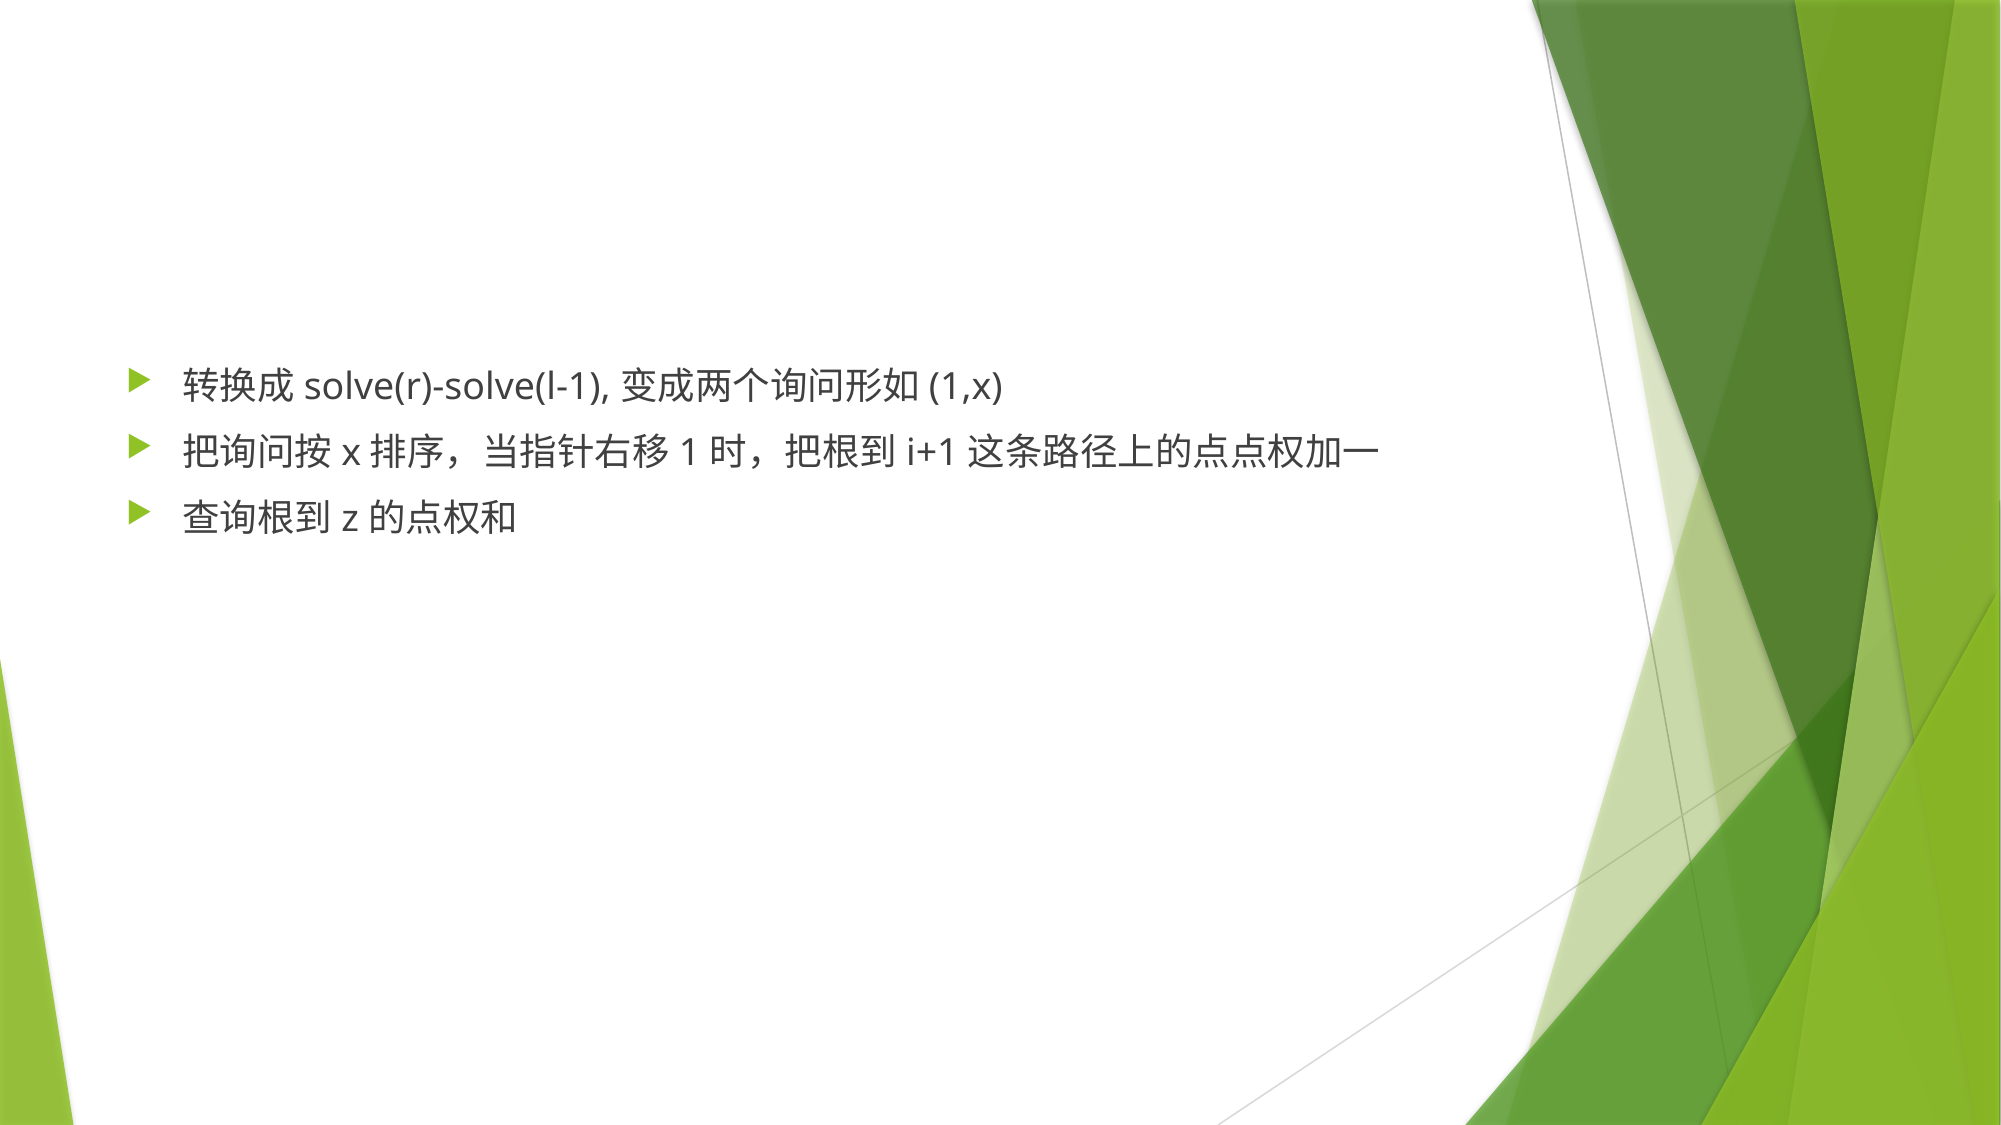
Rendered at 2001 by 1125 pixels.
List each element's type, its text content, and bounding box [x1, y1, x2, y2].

list 转换成solve(r)-solve(l-1),变成两个询问形如(1,x) 把询问按x排序，当指针右移1时，把根到i+1这条路径上的点点权加一 查询根到z的点权和 [111, 354, 1522, 992]
